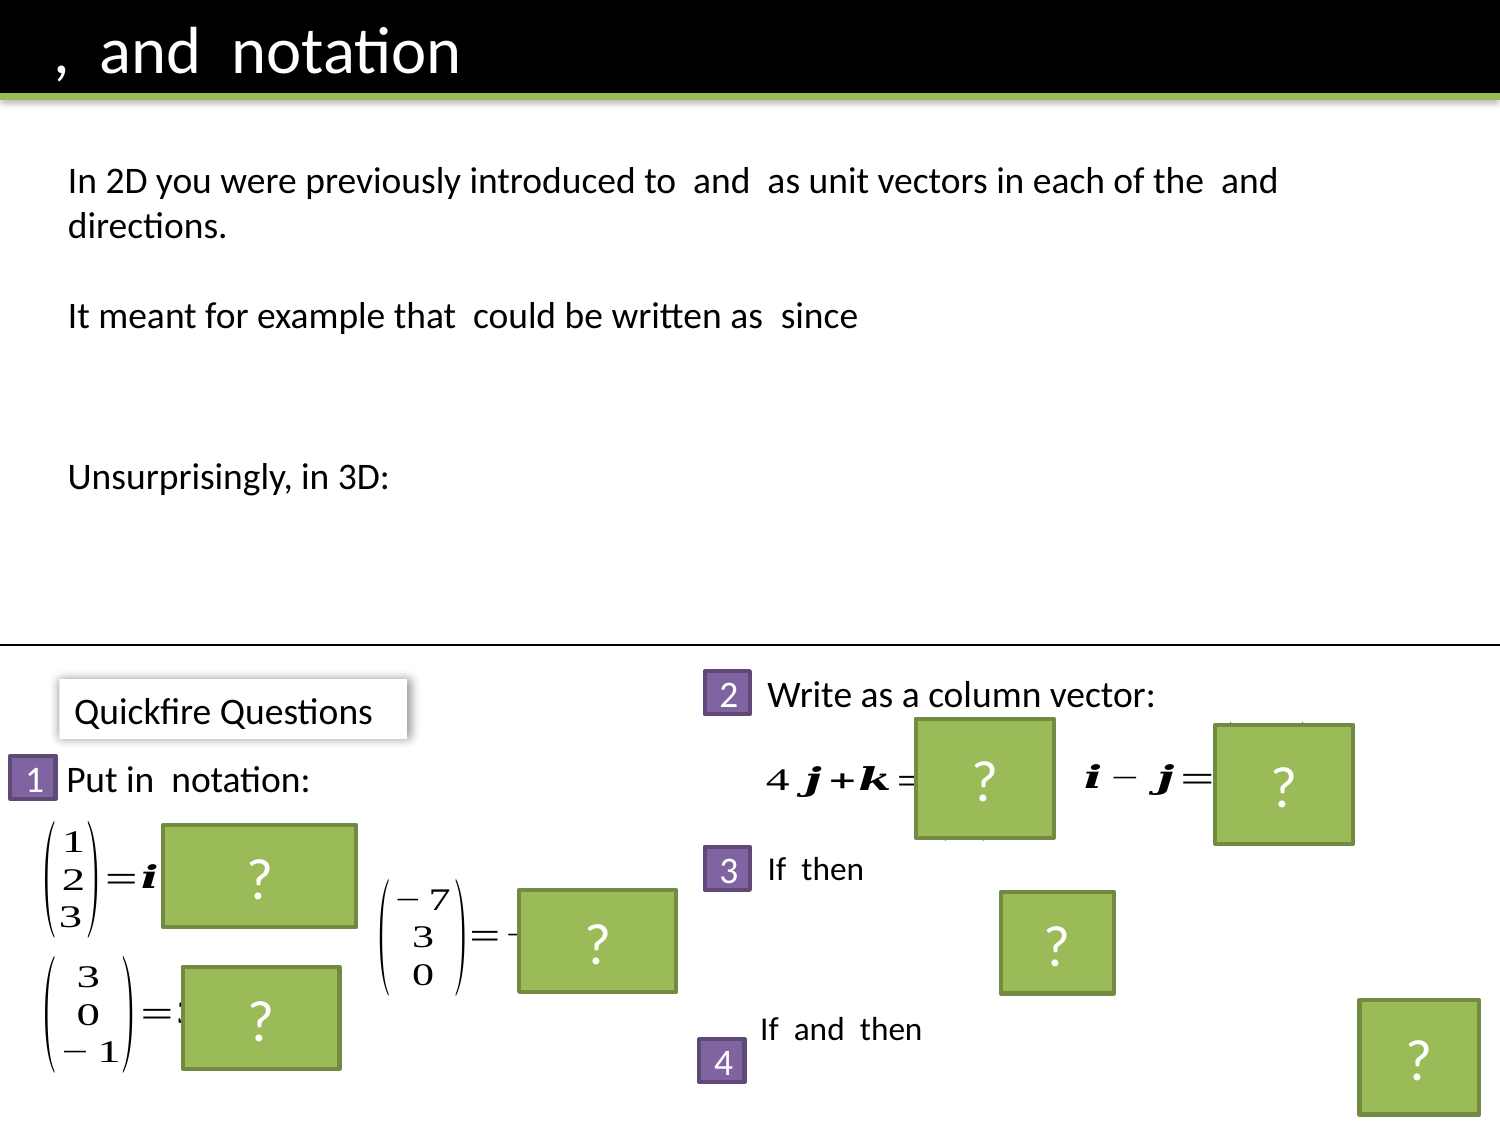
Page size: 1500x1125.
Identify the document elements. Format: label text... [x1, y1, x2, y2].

text_box ? [181, 965, 342, 1071]
text_box 2 [703, 669, 752, 716]
text_box 4 [697, 1037, 747, 1084]
text_box ? [1213, 723, 1355, 846]
text_box ? [161, 823, 358, 929]
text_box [0, 0, 1500, 99]
text_box ? [914, 717, 1056, 840]
text_box ? [517, 888, 678, 994]
text_box Write as a column vector: [752, 662, 1249, 723]
text_box ? [999, 890, 1116, 996]
text_box Quickfire Questions [59, 679, 407, 739]
text_box ? [1357, 998, 1481, 1117]
text_box 1 [8, 754, 58, 801]
text_box 3 [703, 845, 752, 892]
